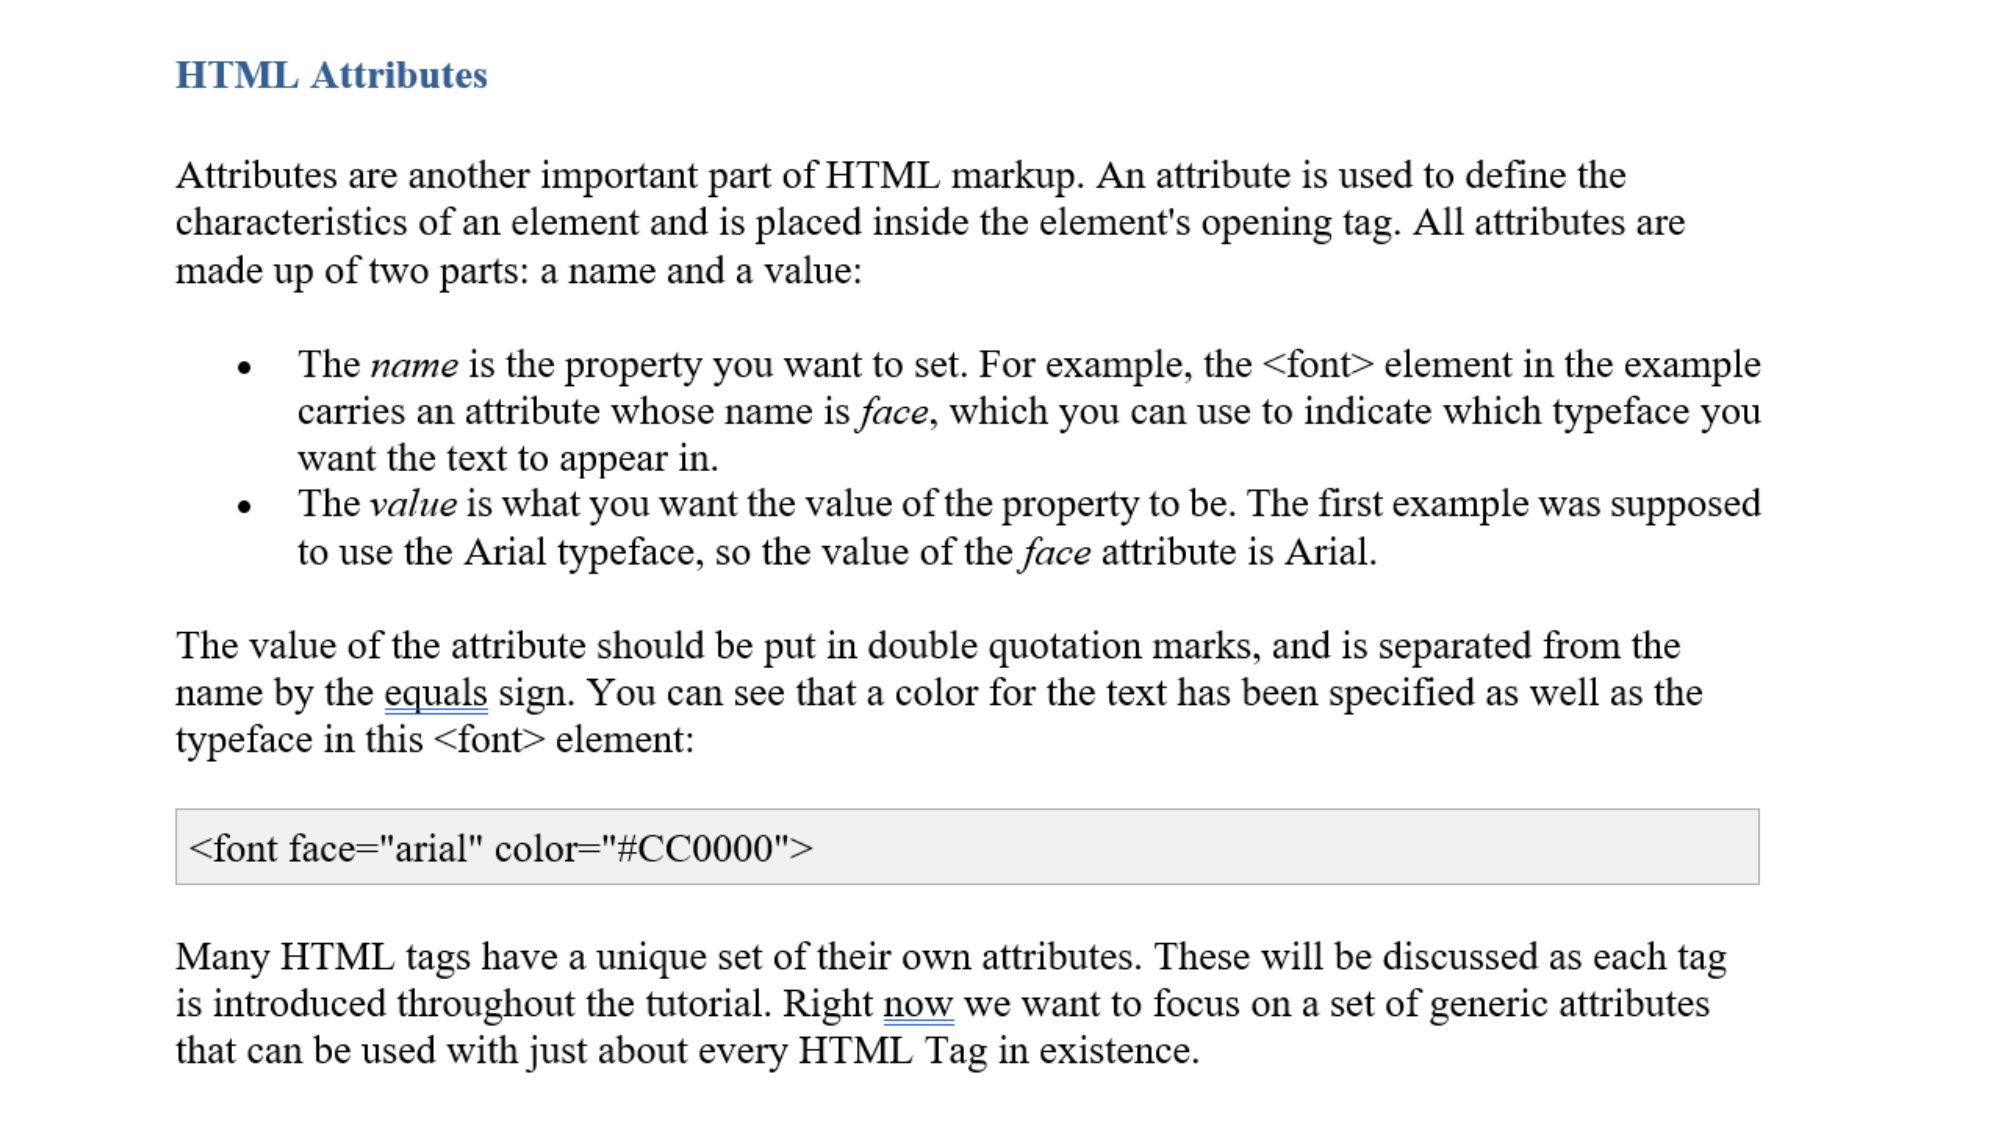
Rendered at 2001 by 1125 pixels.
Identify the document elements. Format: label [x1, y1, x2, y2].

picture [135, 35, 1865, 1090]
